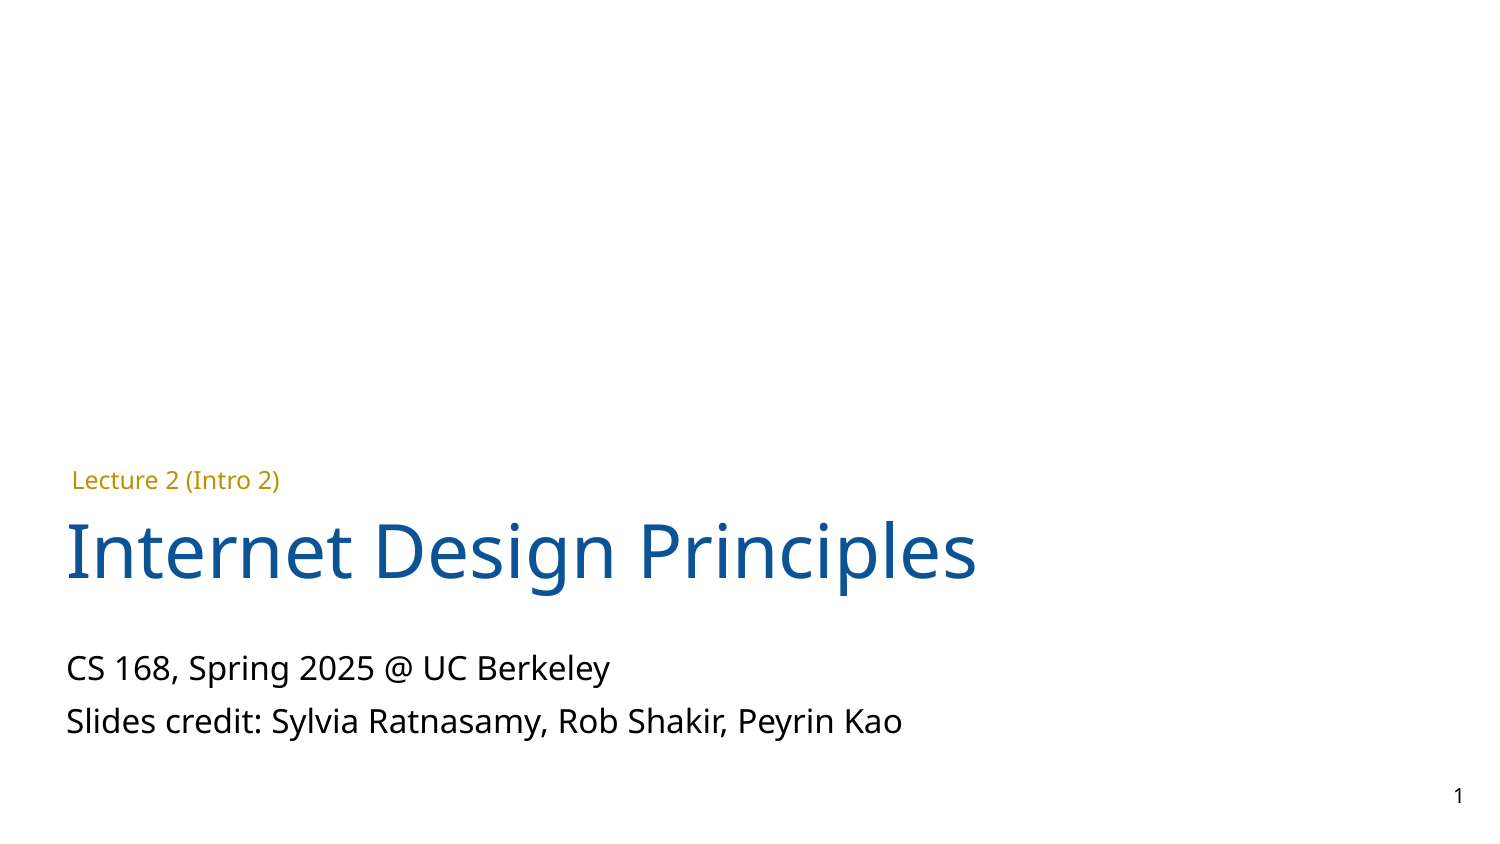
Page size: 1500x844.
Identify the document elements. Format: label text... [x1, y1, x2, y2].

slide_number ‹#› [1389, 764, 1480, 830]
text_box Lecture 2 (Intro 2) [56, 449, 510, 496]
text_box CS 168, Spring 2025 @ UC Berkeley Slides credit: Sylvia Ratnasamy, Rob Shakir, Peyrin Kao [51, 632, 1449, 765]
text_box Internet Design Principles [51, 272, 1480, 609]
